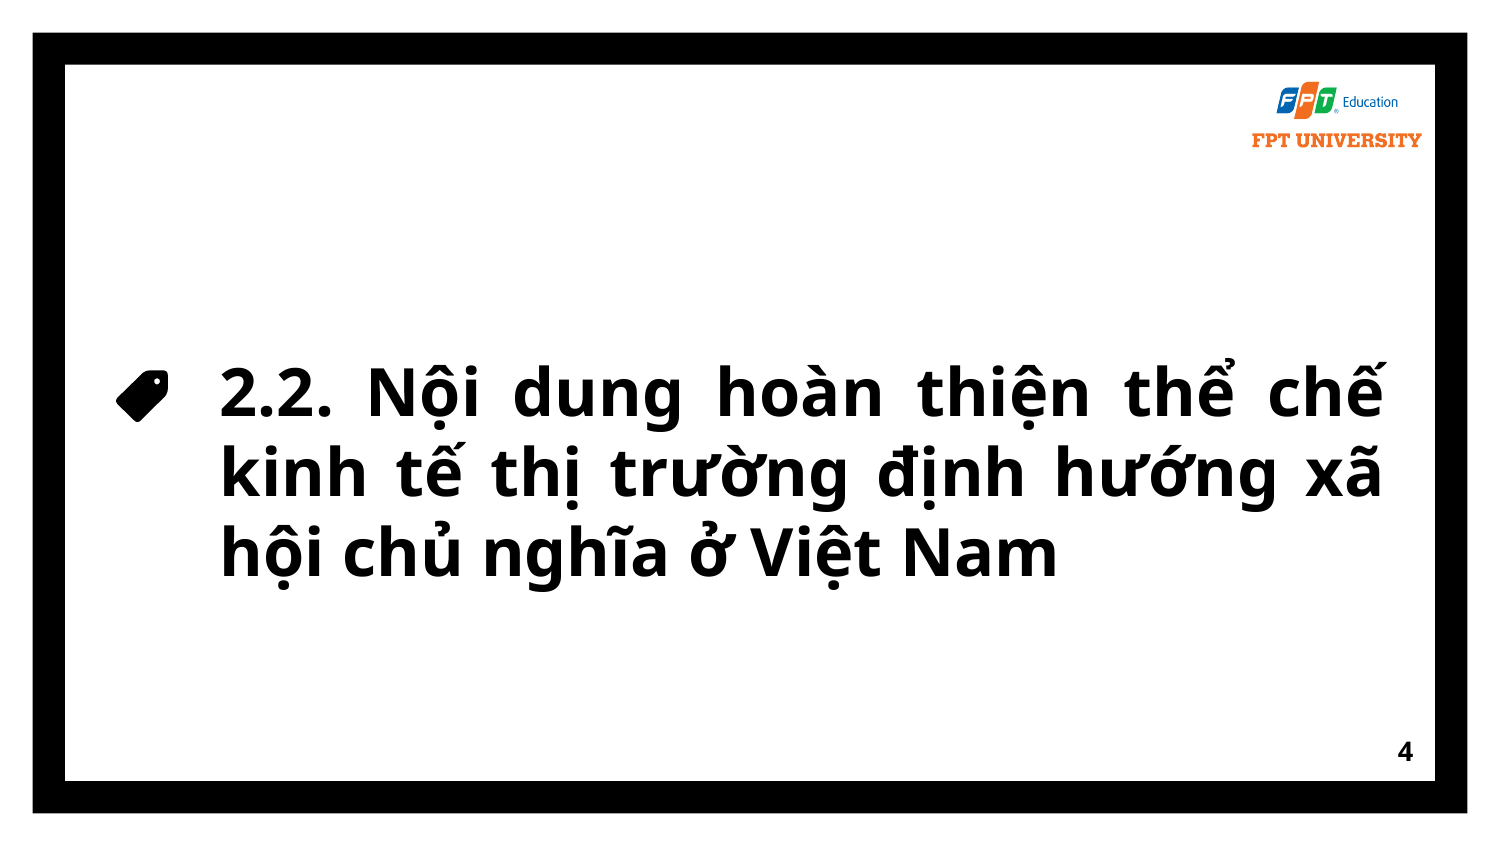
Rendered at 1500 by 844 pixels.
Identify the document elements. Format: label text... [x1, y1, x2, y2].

slide_number 4 [1338, 720, 1429, 786]
title 2.2. Nội dung hoàn thiện thể chế kinh tế thị trường định hướng xã hội chủ nghĩa ở Việt Nam [204, 339, 1401, 606]
text_box [116, 370, 168, 422]
picture [1245, 68, 1429, 161]
